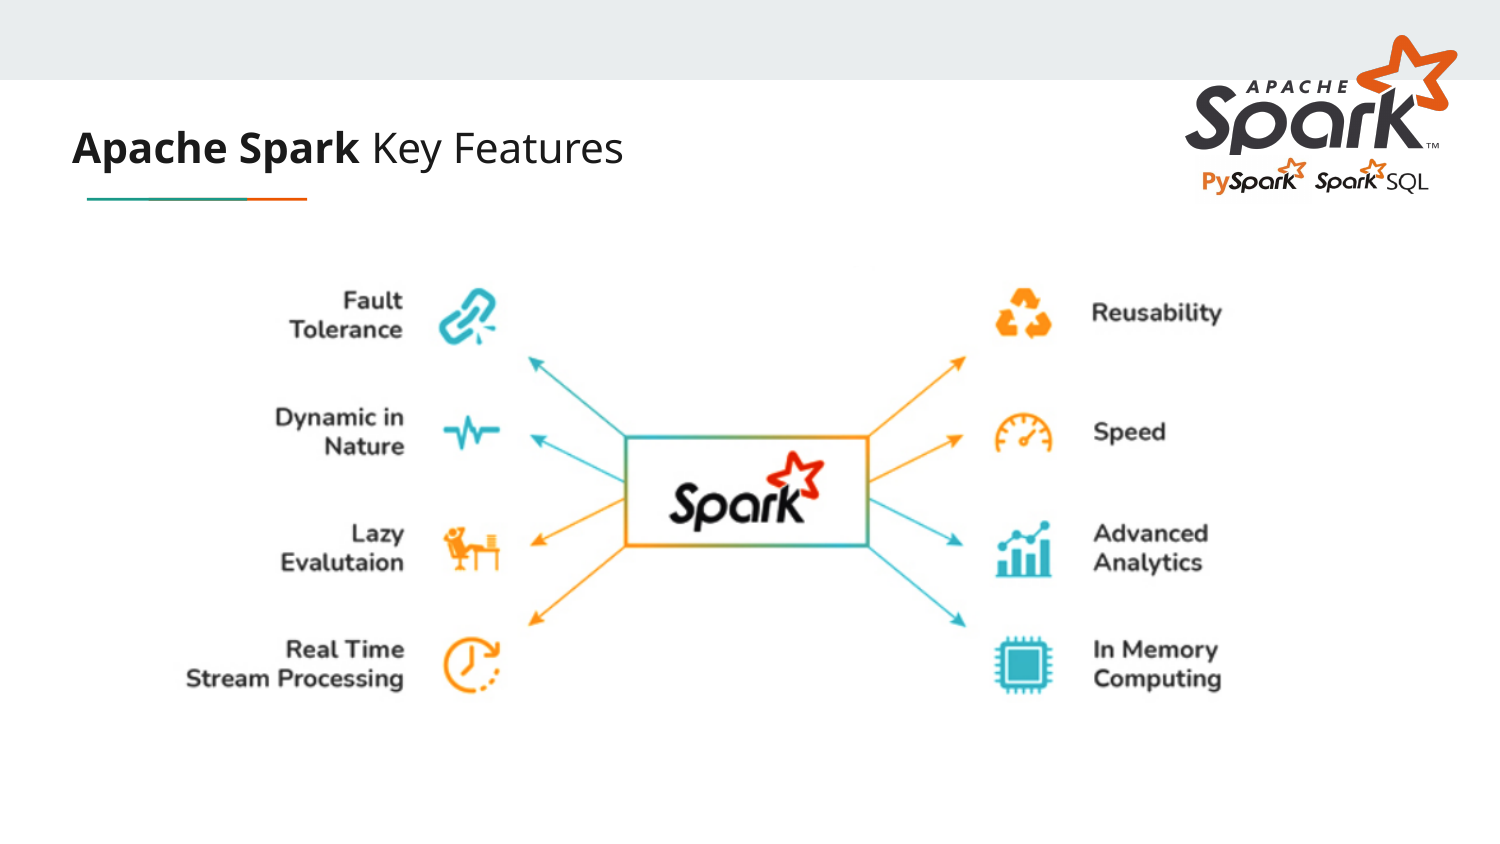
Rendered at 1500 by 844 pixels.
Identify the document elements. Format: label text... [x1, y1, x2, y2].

picture [162, 265, 1338, 746]
picture [1184, 34, 1458, 205]
title Apache Spark Key Features [57, 103, 1190, 192]
